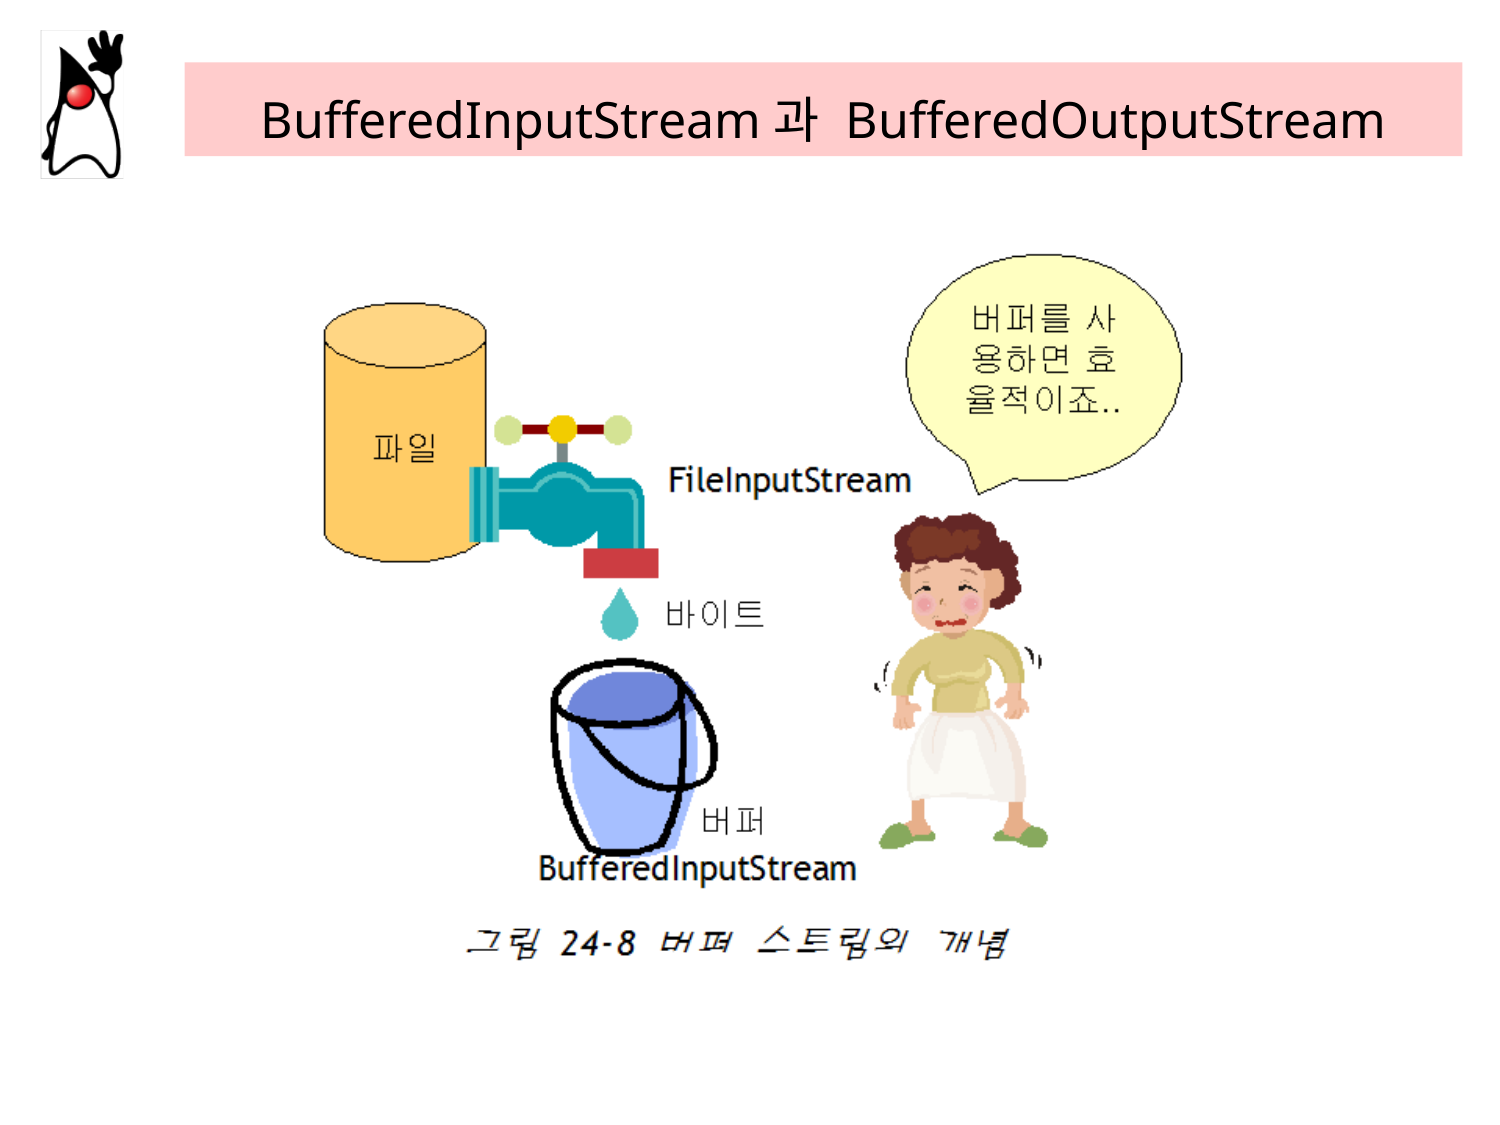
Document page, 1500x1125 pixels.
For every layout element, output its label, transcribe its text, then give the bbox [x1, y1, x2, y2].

title BufferedInputStream과 BufferedOutputStream [184, 62, 1463, 157]
picture [39, 30, 124, 179]
picture [271, 209, 1217, 976]
